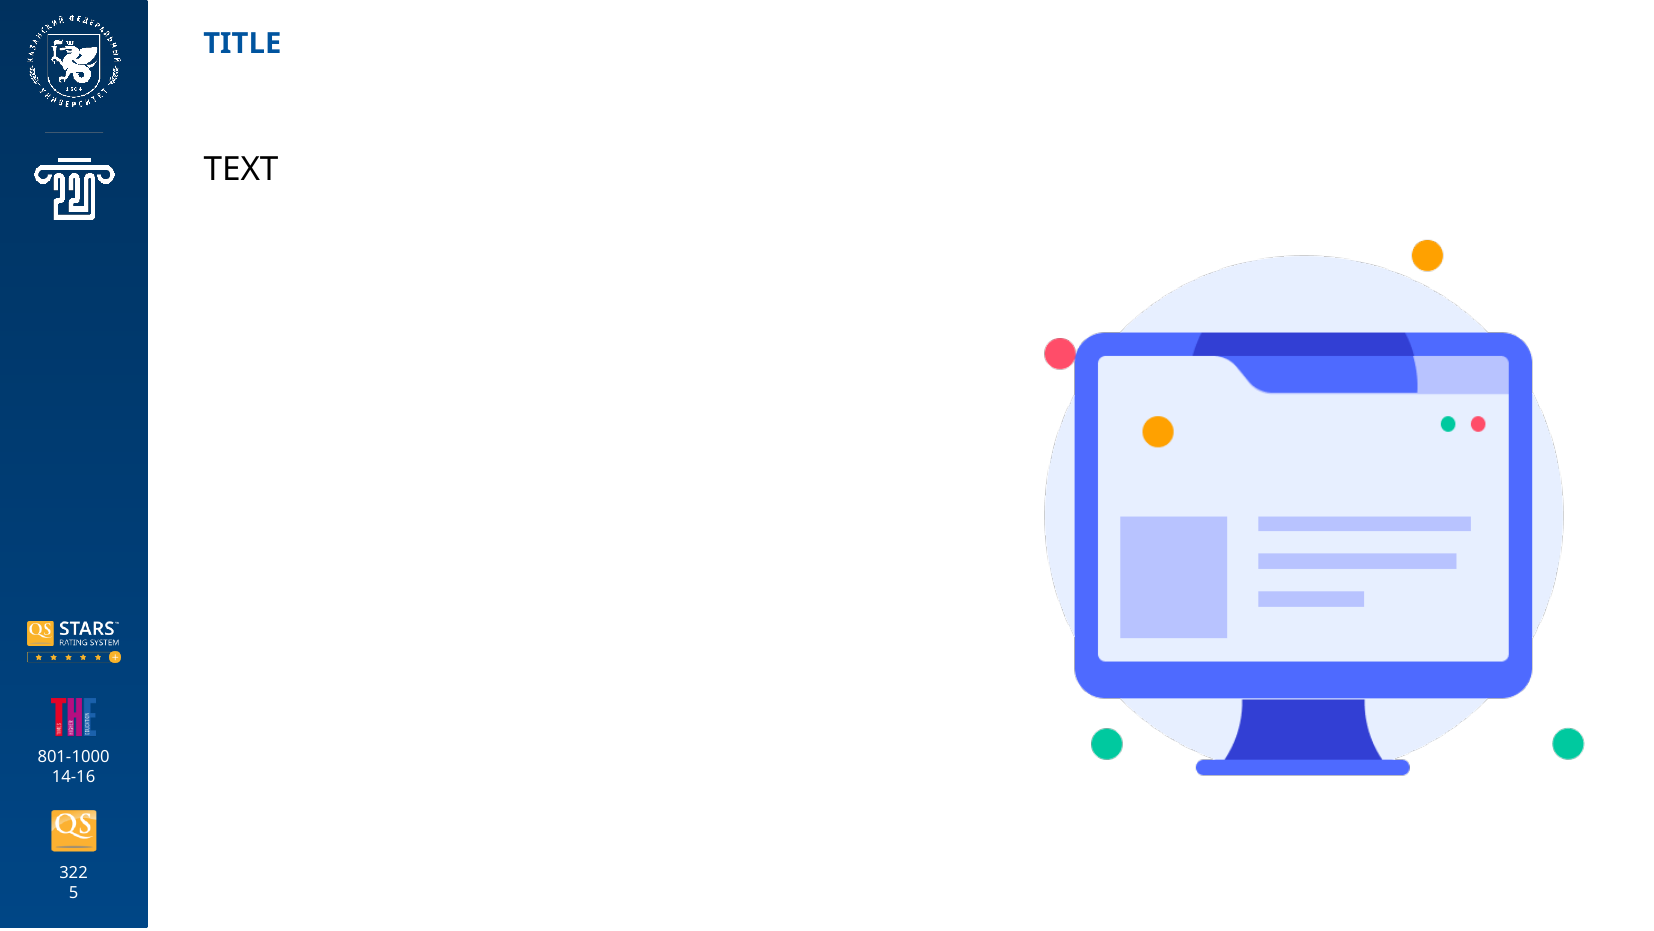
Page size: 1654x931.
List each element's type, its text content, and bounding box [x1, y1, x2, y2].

picture [27, 15, 121, 221]
text_box TITLE [188, 17, 1567, 138]
text_box 322 5 [15, 854, 133, 910]
picture [42, 799, 105, 862]
text_box 801-1000 14-16 [15, 738, 133, 793]
picture [51, 694, 96, 739]
text_box TEXT [188, 139, 929, 893]
picture [1018, 230, 1589, 801]
text_box [0, 0, 149, 930]
picture [27, 620, 121, 663]
